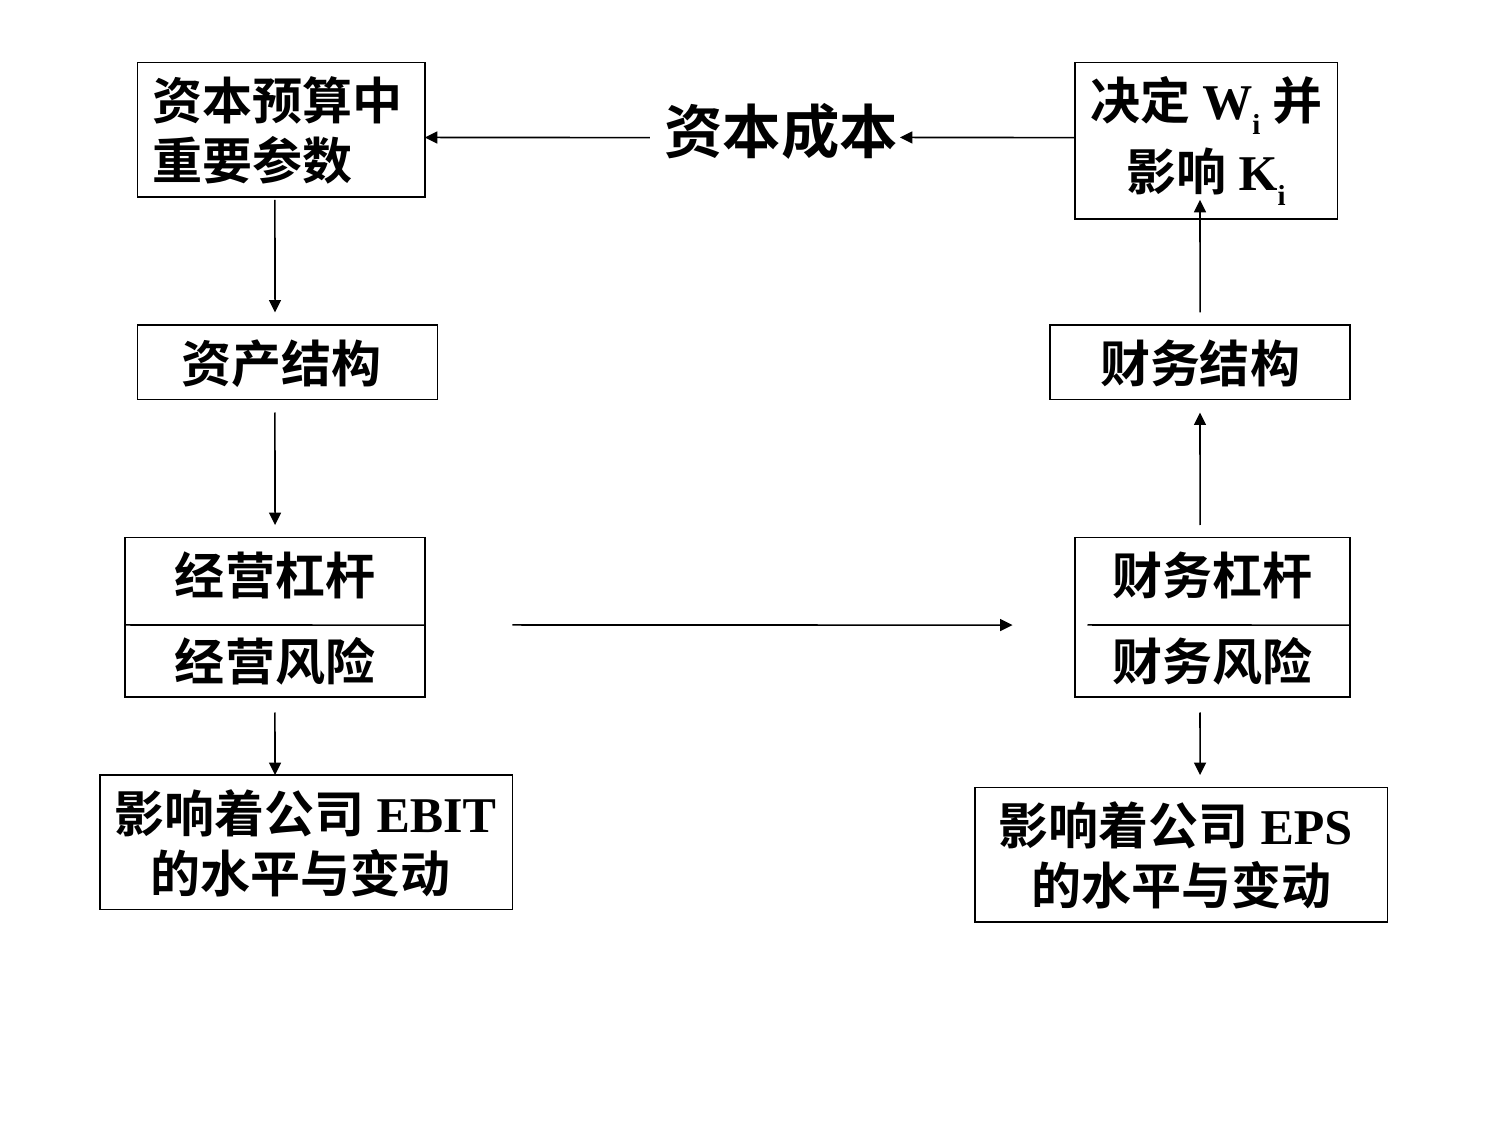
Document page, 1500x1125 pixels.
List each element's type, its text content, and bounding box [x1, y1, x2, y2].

text_box 影响着公司EPS的水平与变动 [975, 787, 1388, 923]
text_box 资本预算中重要参数 [137, 62, 425, 198]
text_box [900, 131, 1075, 144]
text_box [268, 712, 282, 775]
text_box 资本成本 [649, 87, 963, 173]
text_box [1193, 412, 1207, 526]
text_box [268, 412, 282, 526]
text_box [512, 618, 1013, 632]
text_box [424, 131, 650, 144]
text_box 决定Wi并影响Ki [1074, 62, 1338, 219]
text_box [1193, 712, 1207, 775]
text_box 影响着公司EBIT的水平与变动 [99, 774, 513, 910]
text_box [1193, 199, 1207, 313]
text_box 资产结构 [137, 324, 438, 400]
text_box 财务杠杆 财务风险 [1074, 537, 1350, 698]
text_box 财务结构 [1049, 324, 1350, 400]
text_box [268, 199, 282, 313]
text_box 经营杠杆 经营风险 [124, 537, 425, 698]
